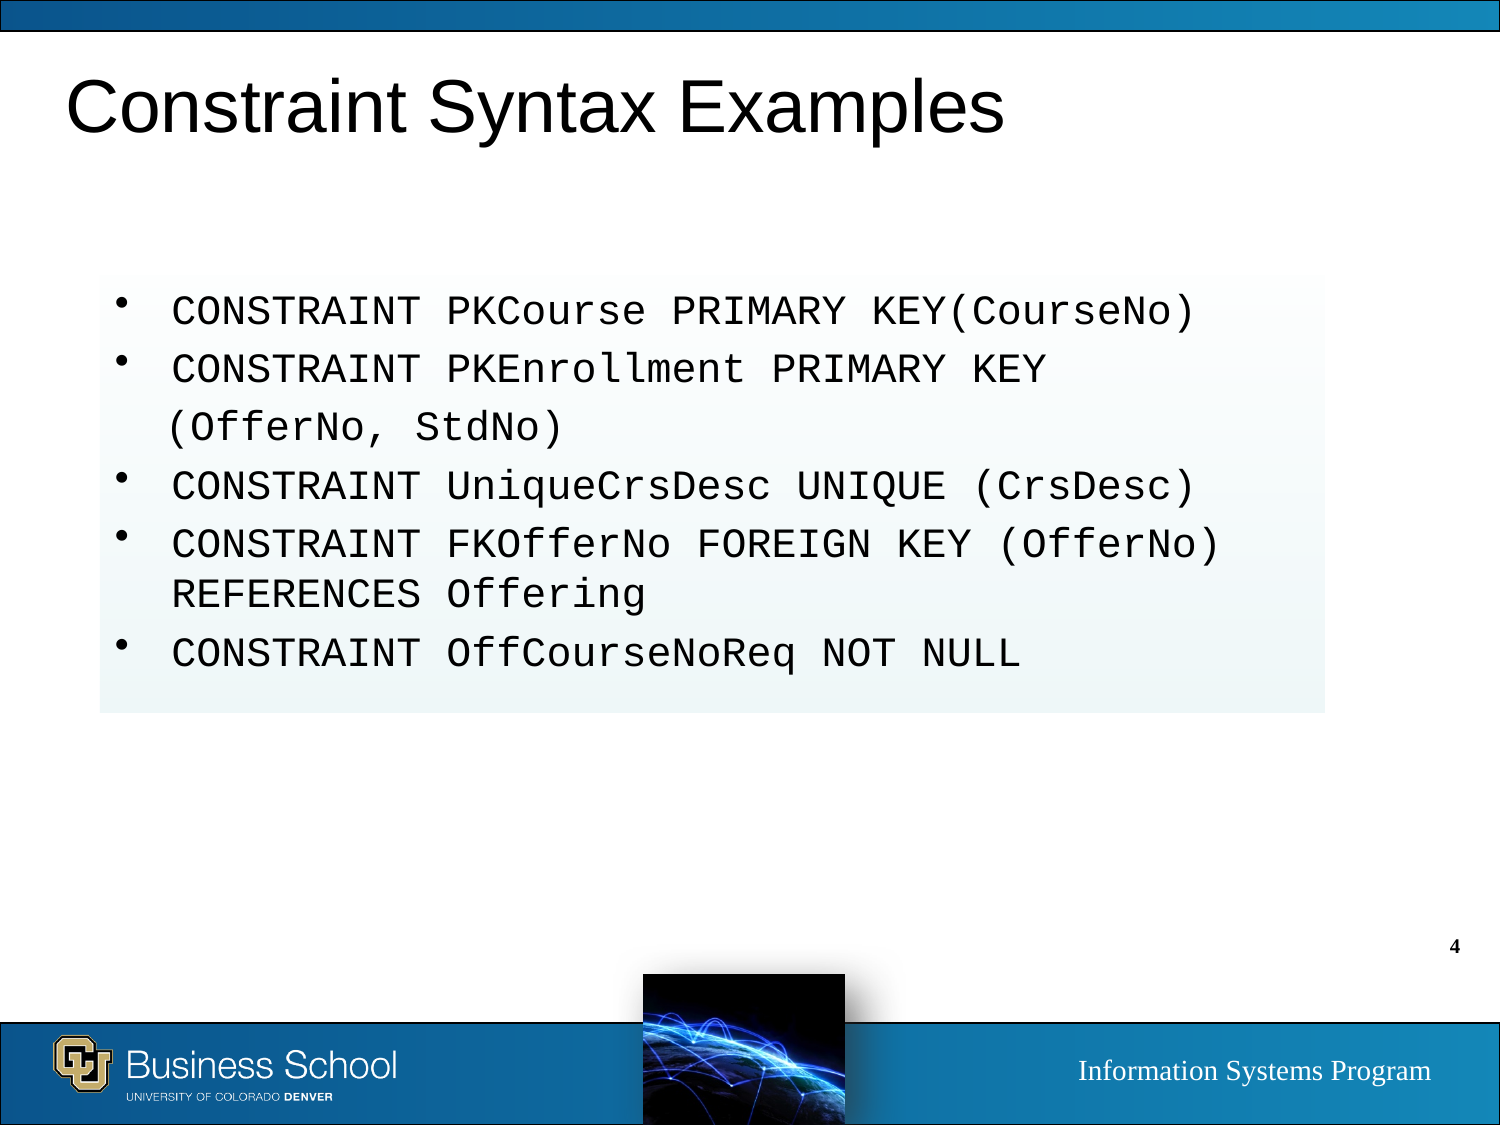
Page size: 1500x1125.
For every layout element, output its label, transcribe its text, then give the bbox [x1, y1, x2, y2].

picture [643, 974, 845, 1125]
picture [53, 1034, 396, 1101]
list CONSTRAINT PKCourse PRIMARY KEY(CourseNo) CONSTRAINT PKEnrollment PRIMARY KEY (OfferNo, StdNo) CONSTRAINT UniqueCrsDesc UNIQUE (CrsDesc) CONSTRAINT FKOfferNo FOREIGN KEY (OfferNo) REFERENCES Offering CONSTRAINT OffCourseNoReq NOT NULL [99, 274, 1326, 713]
title Constraint Syntax Examples [49, 49, 1426, 163]
